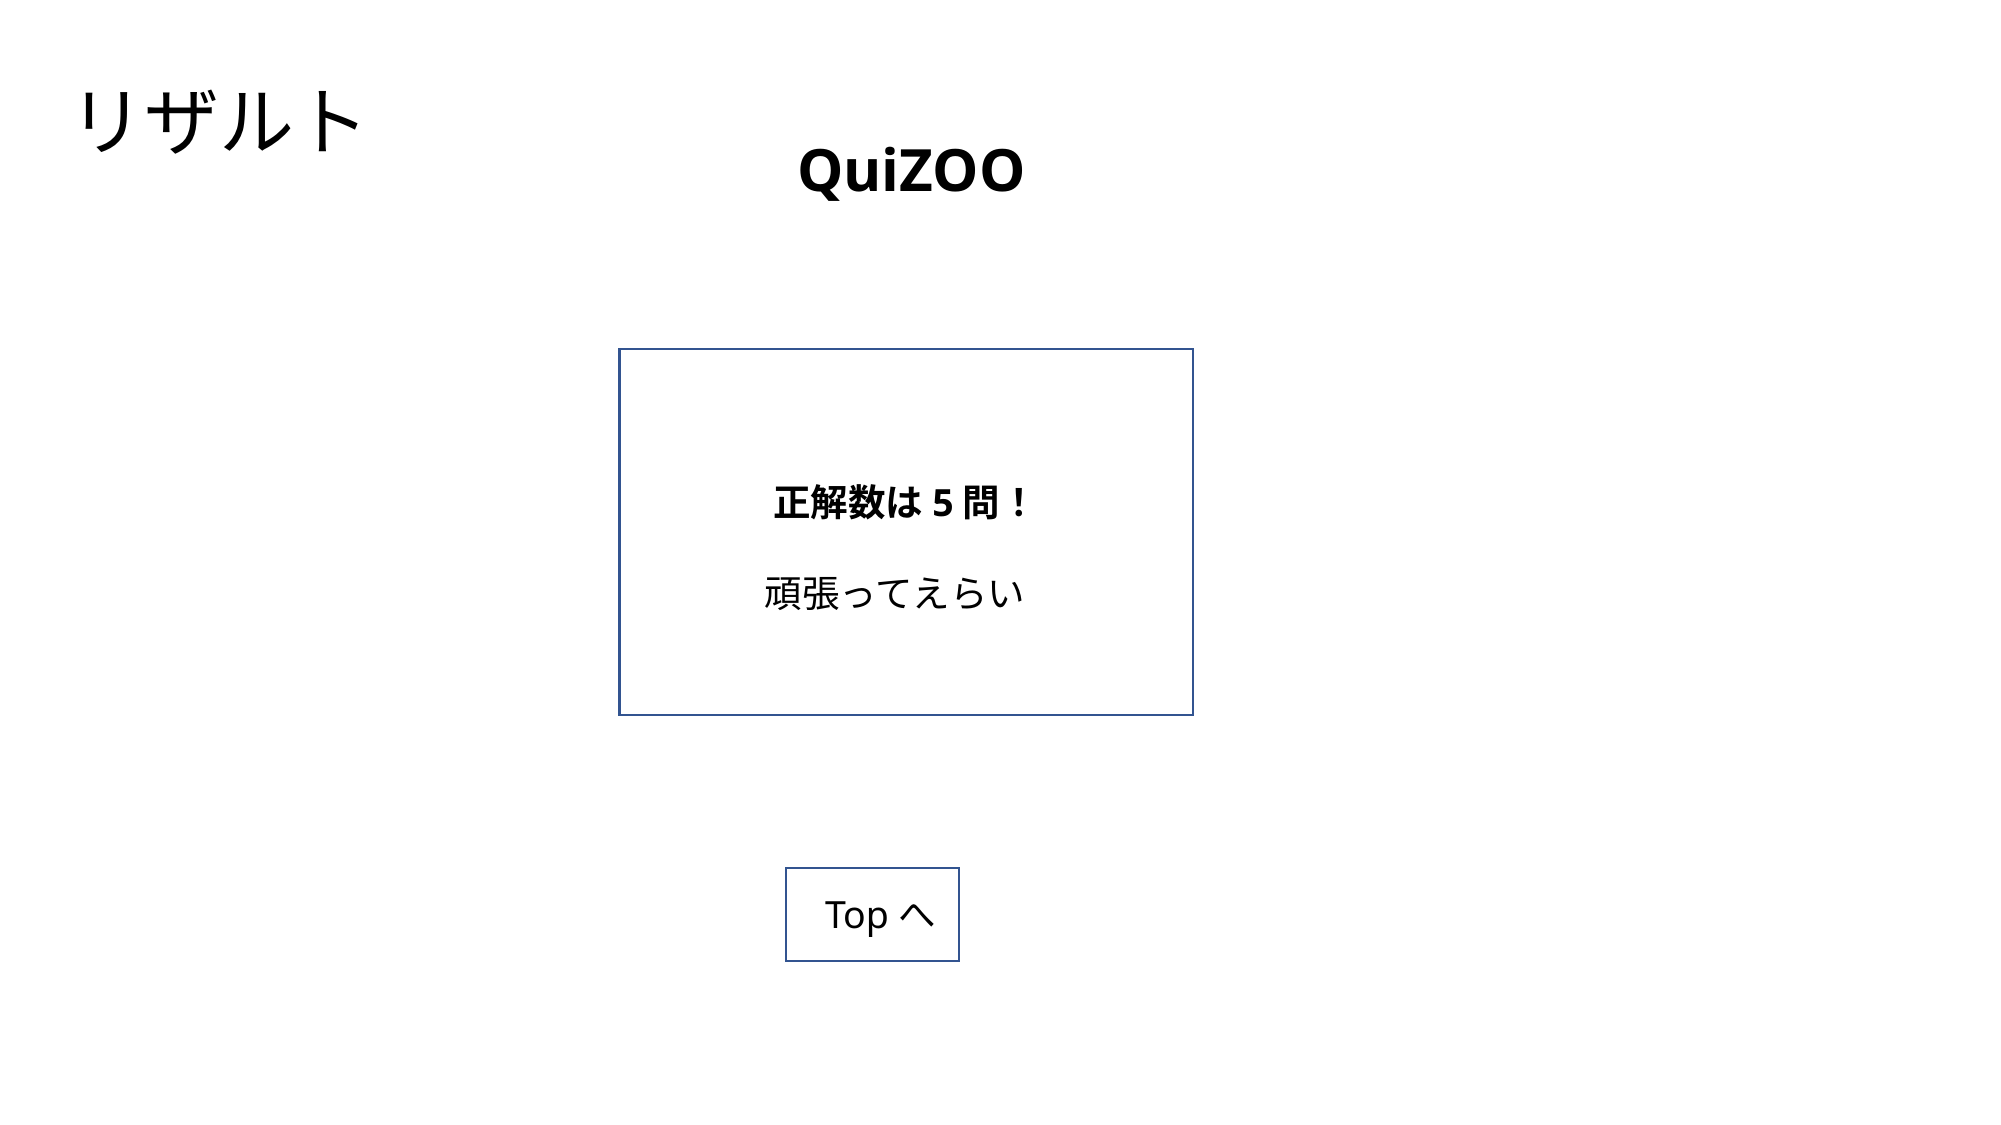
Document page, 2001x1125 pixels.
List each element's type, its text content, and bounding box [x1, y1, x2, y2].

title リザルト [54, 17, 1780, 235]
text_box 頑張ってえらい [749, 562, 1355, 623]
text_box [618, 348, 1194, 716]
text_box 正解数は5問！ [758, 471, 1274, 531]
text_box Topへ [810, 884, 1010, 944]
text_box QuiZOO [782, 125, 1053, 211]
text_box [785, 867, 960, 962]
